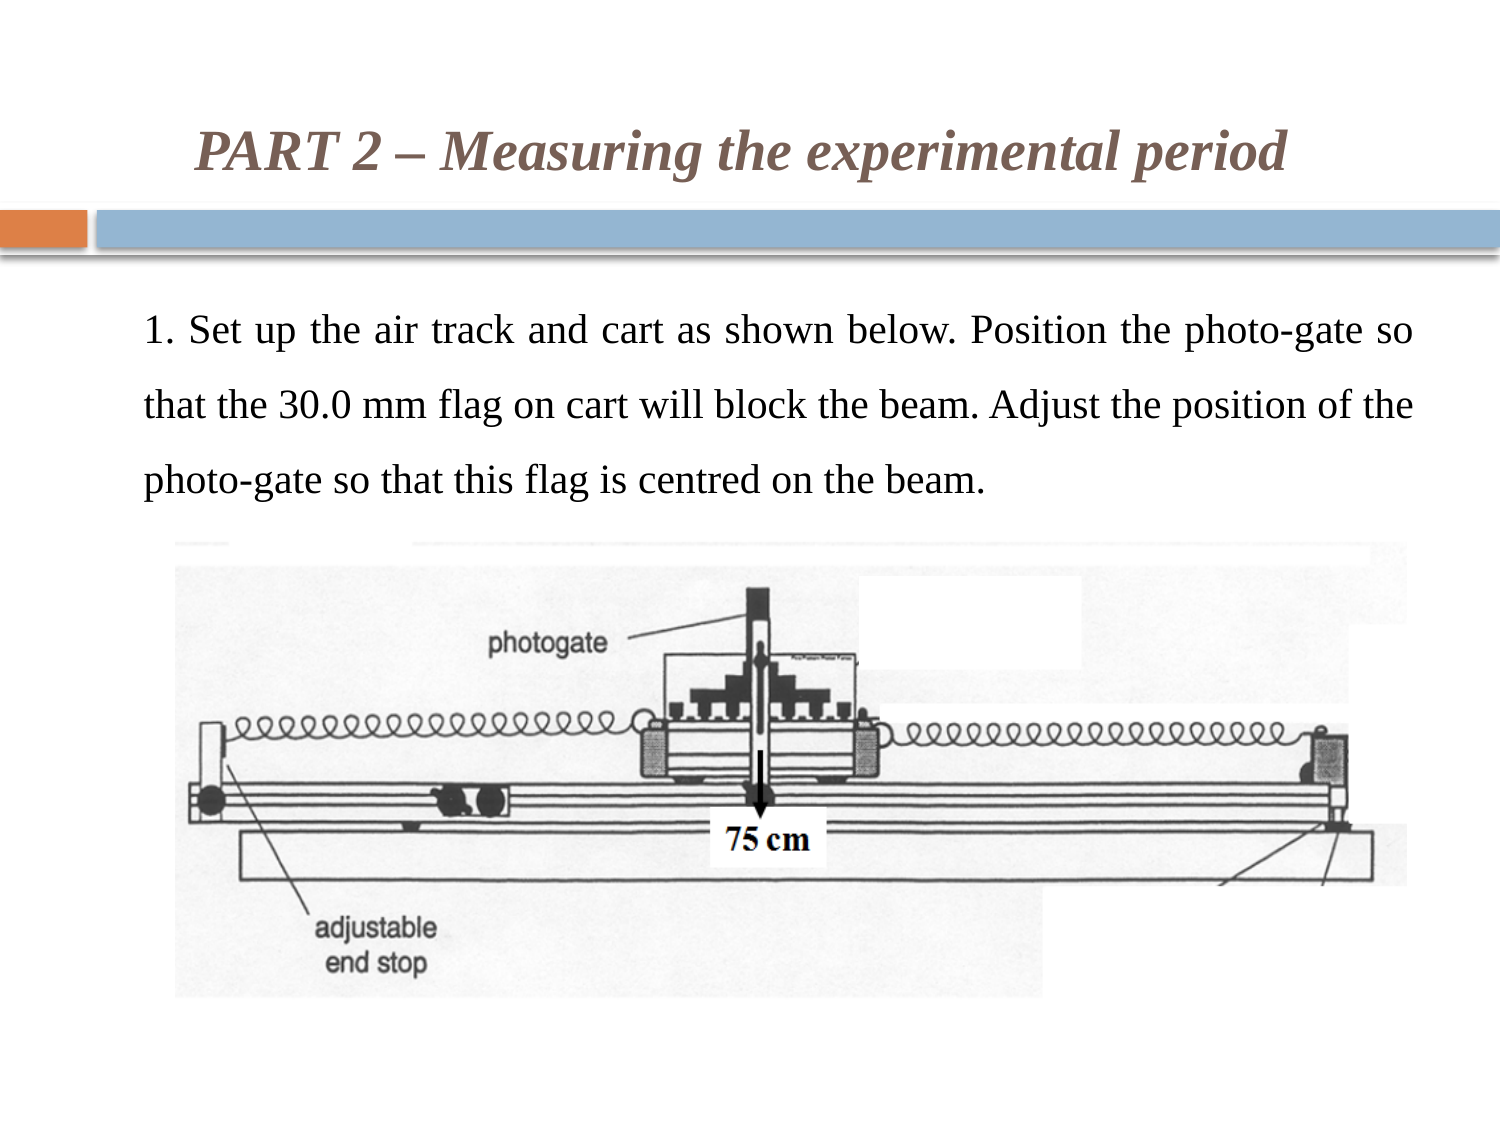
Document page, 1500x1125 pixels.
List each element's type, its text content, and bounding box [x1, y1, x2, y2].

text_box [175, 538, 1407, 1009]
title PART 2 – Measuring the experimental period [41, 66, 1442, 229]
text_box 1. Set up the air track and cart as shown below. Position the photo-gate so that the 30.0 mm flag on cart will block the beam. Adjust the position of the photo-gate so that this flag is centred on the beam. [128, 269, 1430, 510]
